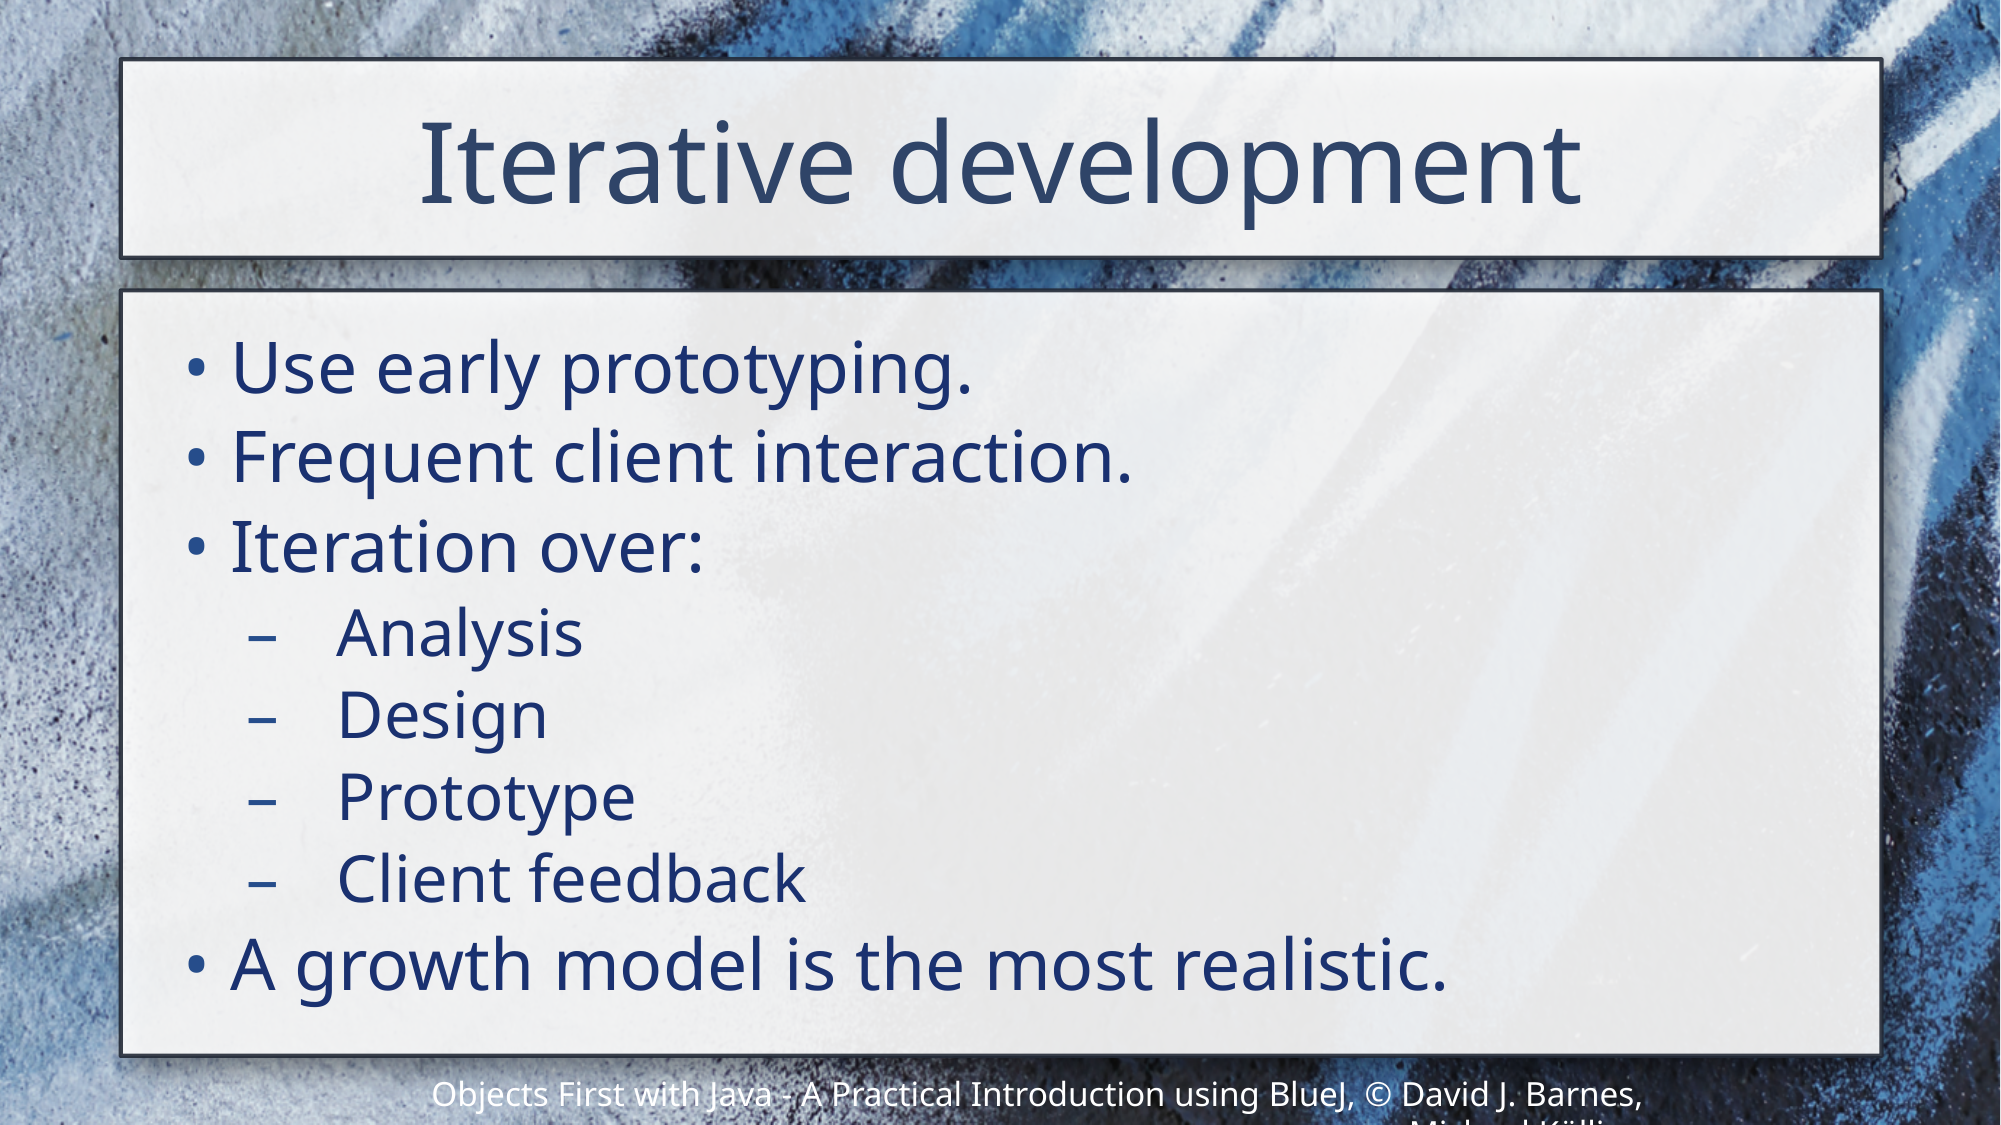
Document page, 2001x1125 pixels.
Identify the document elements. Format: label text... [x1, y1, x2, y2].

picture [0, 0, 2001, 1125]
list Use early prototyping. Frequent client interaction. Iteration over: Analysis Design Prototype Client feedback A growth model is the most realistic. [167, 315, 1852, 1032]
title Iterative development [118, 63, 1885, 254]
